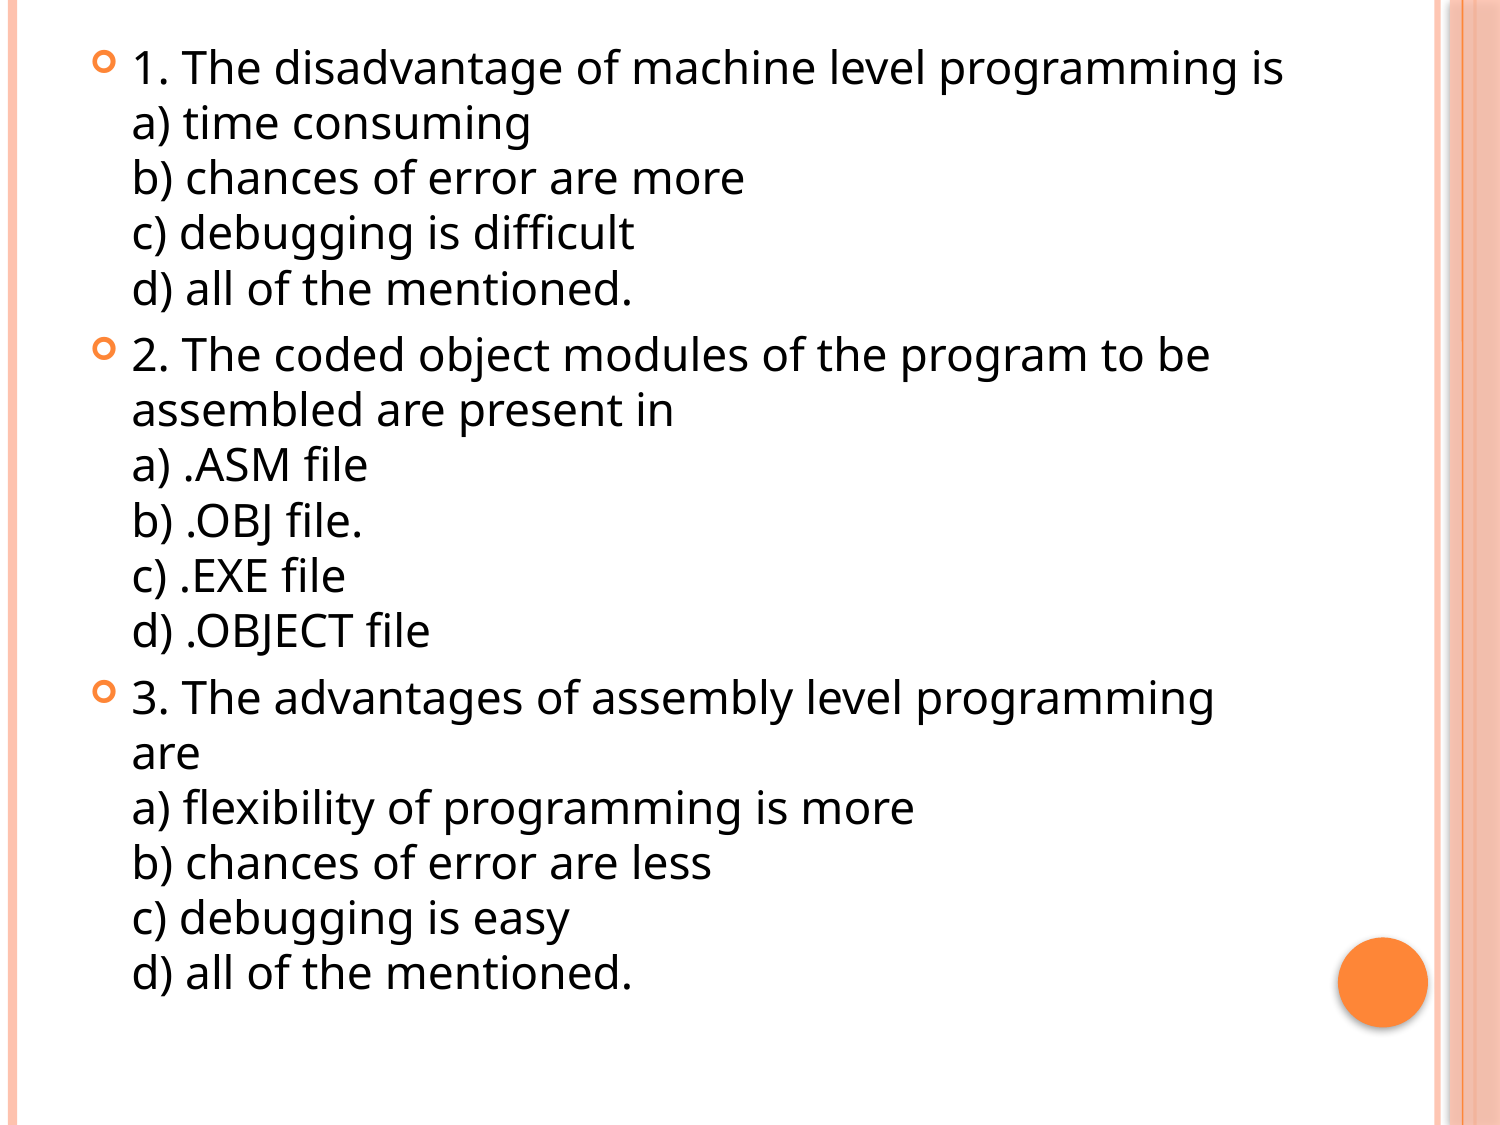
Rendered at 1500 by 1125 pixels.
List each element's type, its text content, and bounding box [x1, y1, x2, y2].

list 1. The disadvantage of machine level programming is a) time consuming b) chances of error are more c) debugging is difficult d) all of the mentioned. 2. The coded object modules of the program to be assembled are present in a) .ASM file b) .OBJ file. c) .EXE file d) .OBJECT file 3. The advantages of assembly level programming are a) flexibility of programming is more b) chances of error are less c) debugging is easy d) all of the mentioned. [75, 30, 1300, 1062]
